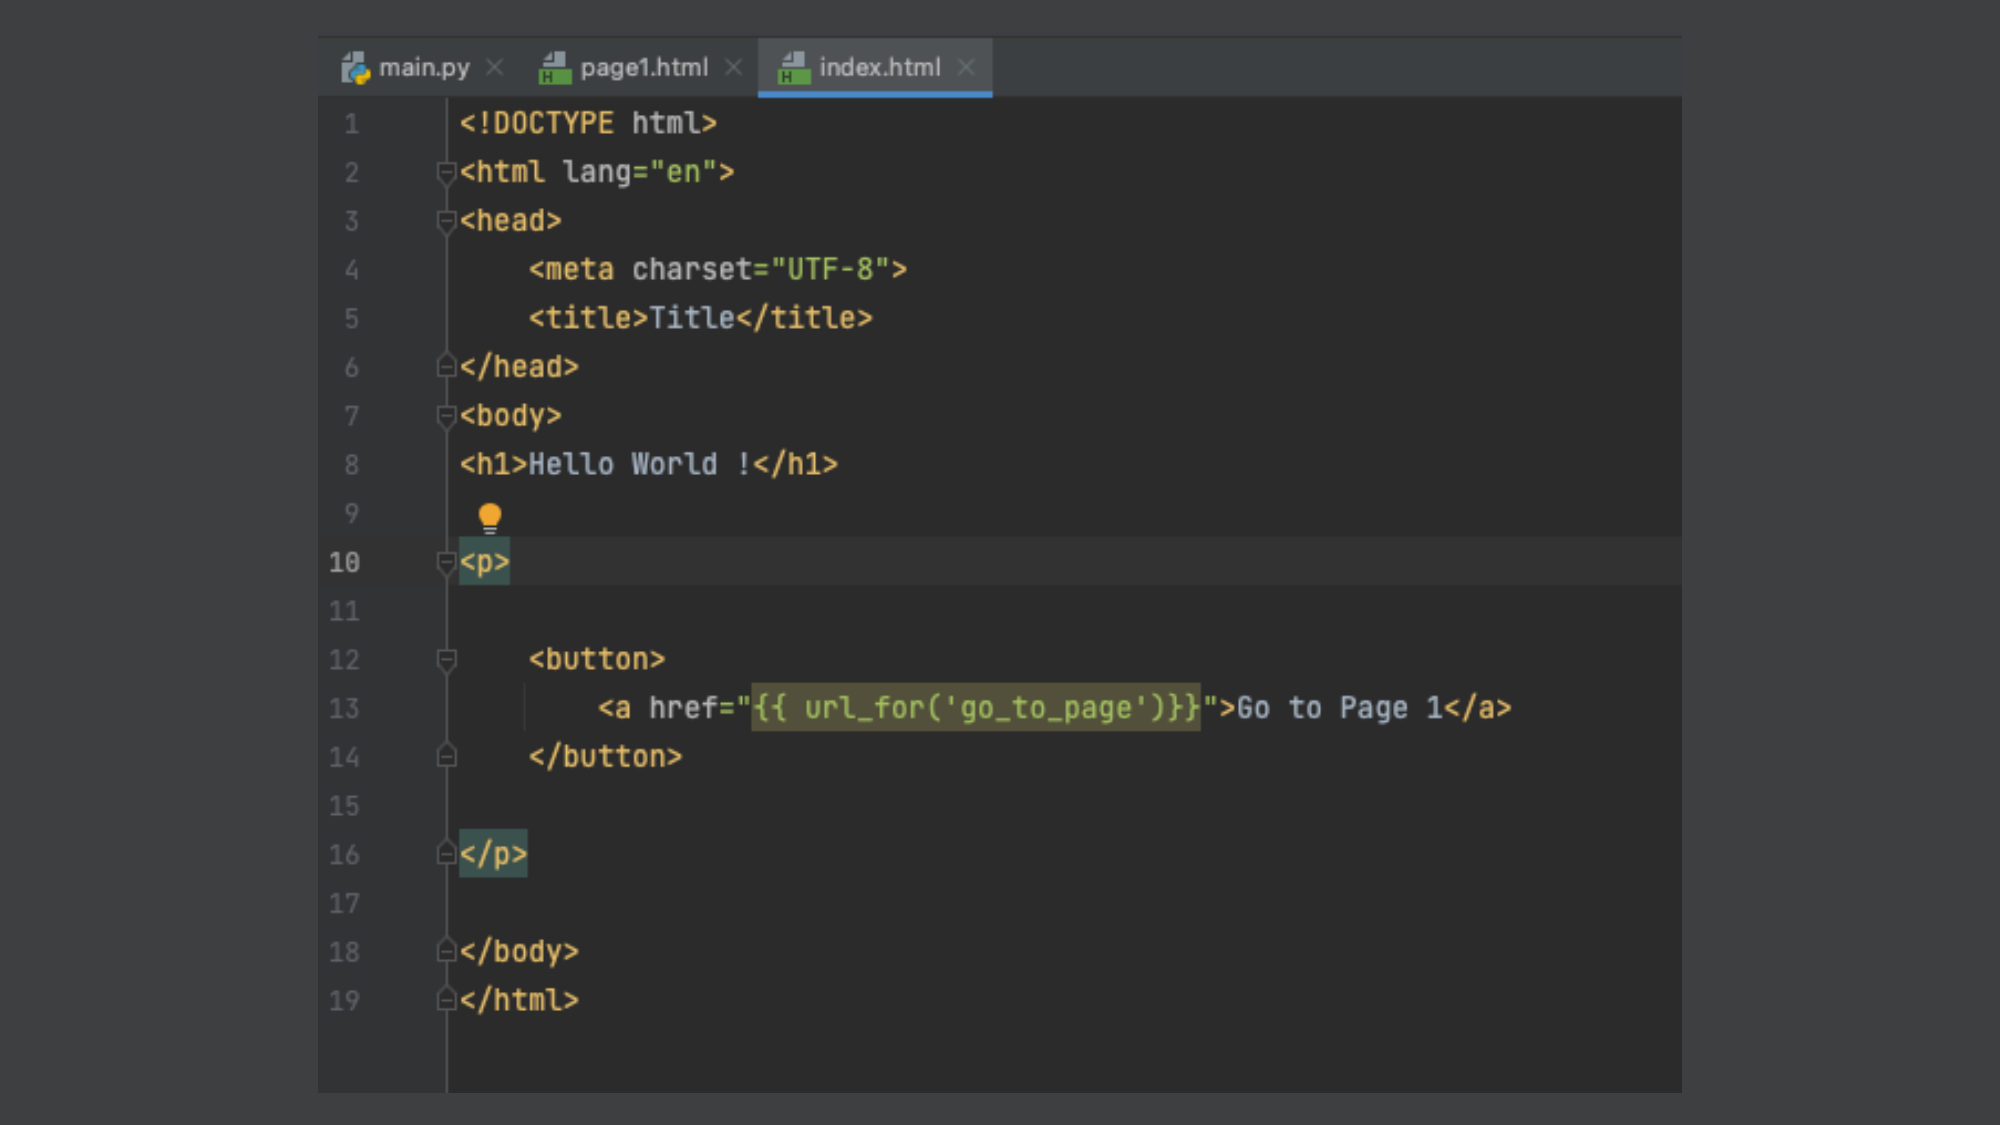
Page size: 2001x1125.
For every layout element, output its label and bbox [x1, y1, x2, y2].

list [318, 32, 1682, 1093]
